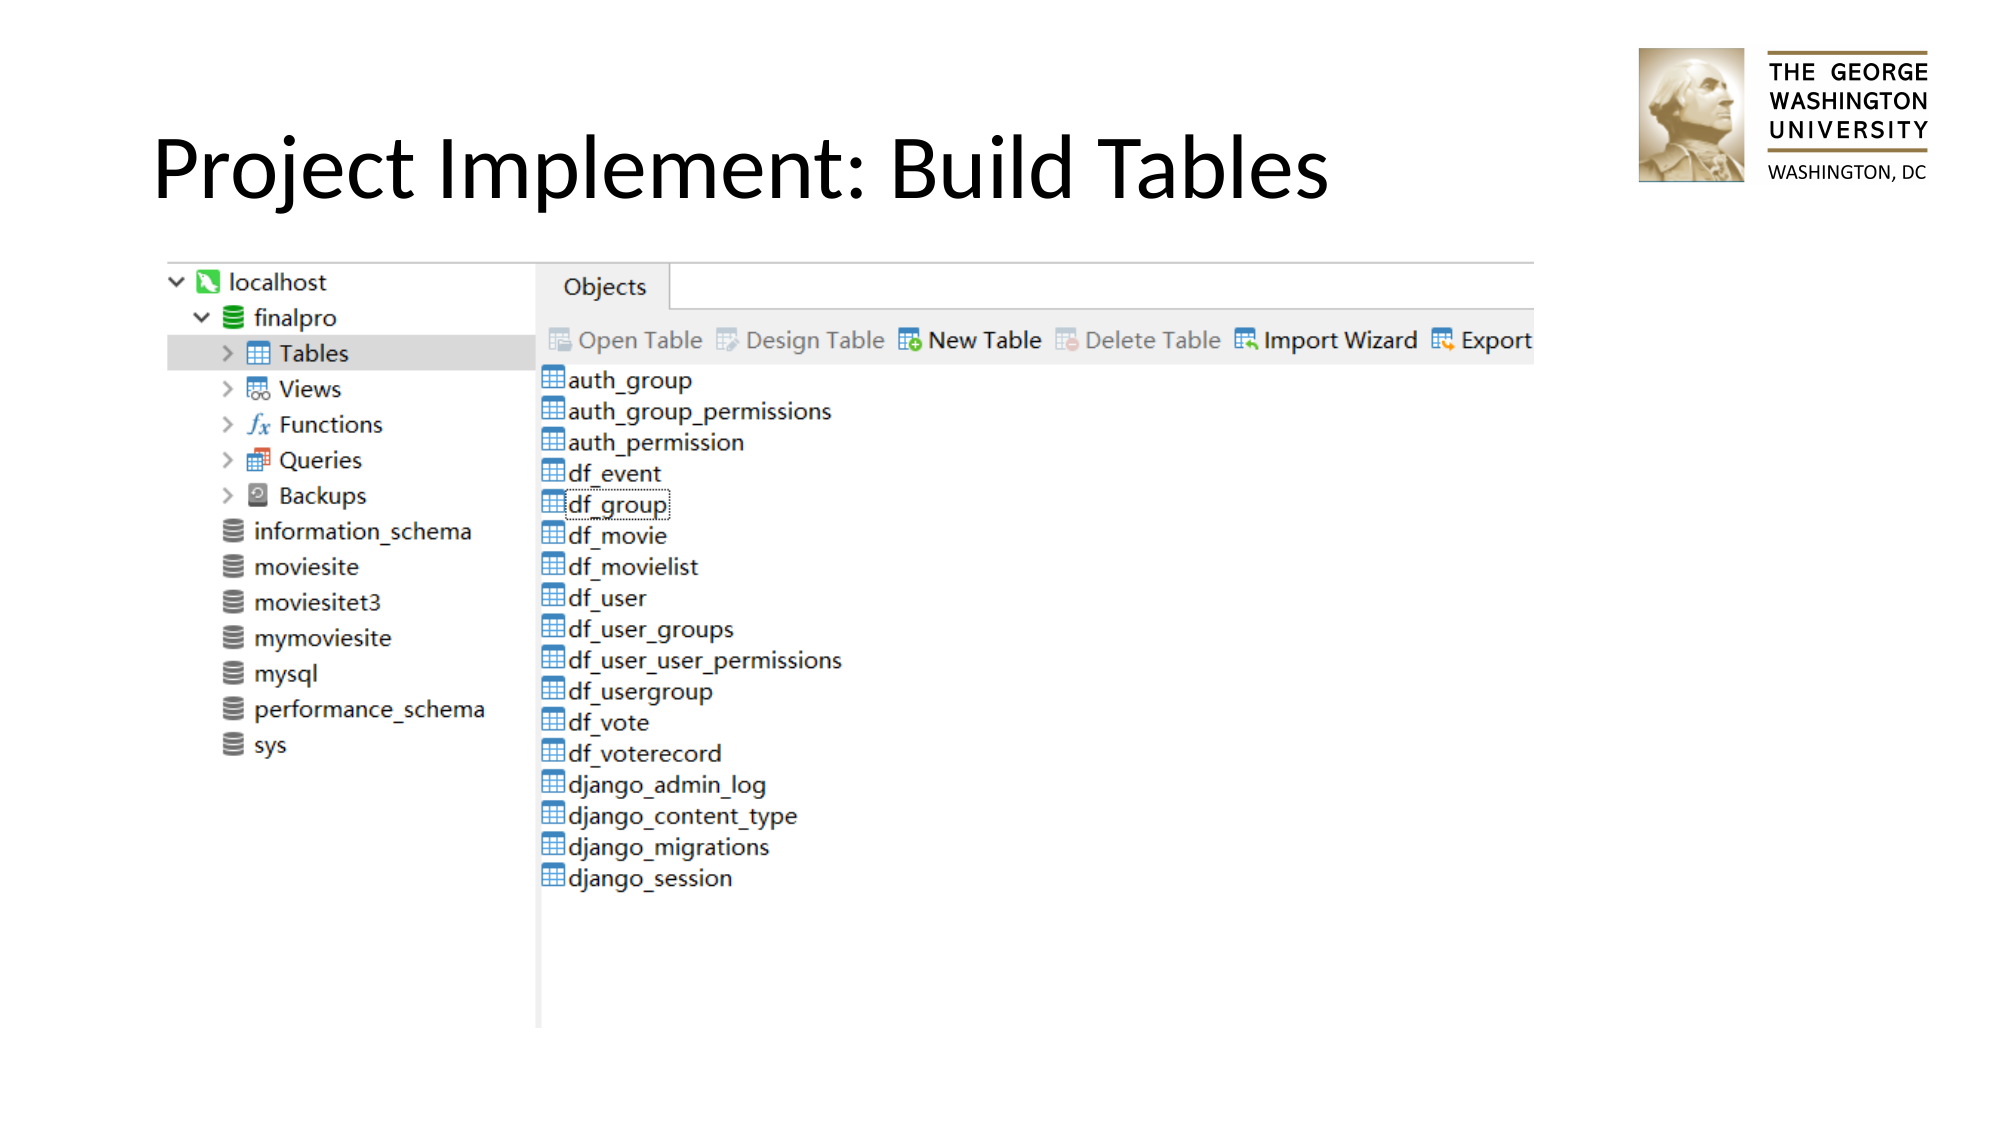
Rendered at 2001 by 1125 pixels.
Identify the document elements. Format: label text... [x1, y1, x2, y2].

picture [167, 261, 1833, 1028]
picture [1637, 44, 1929, 185]
title Project Implement: Build Tables [137, 59, 1863, 278]
